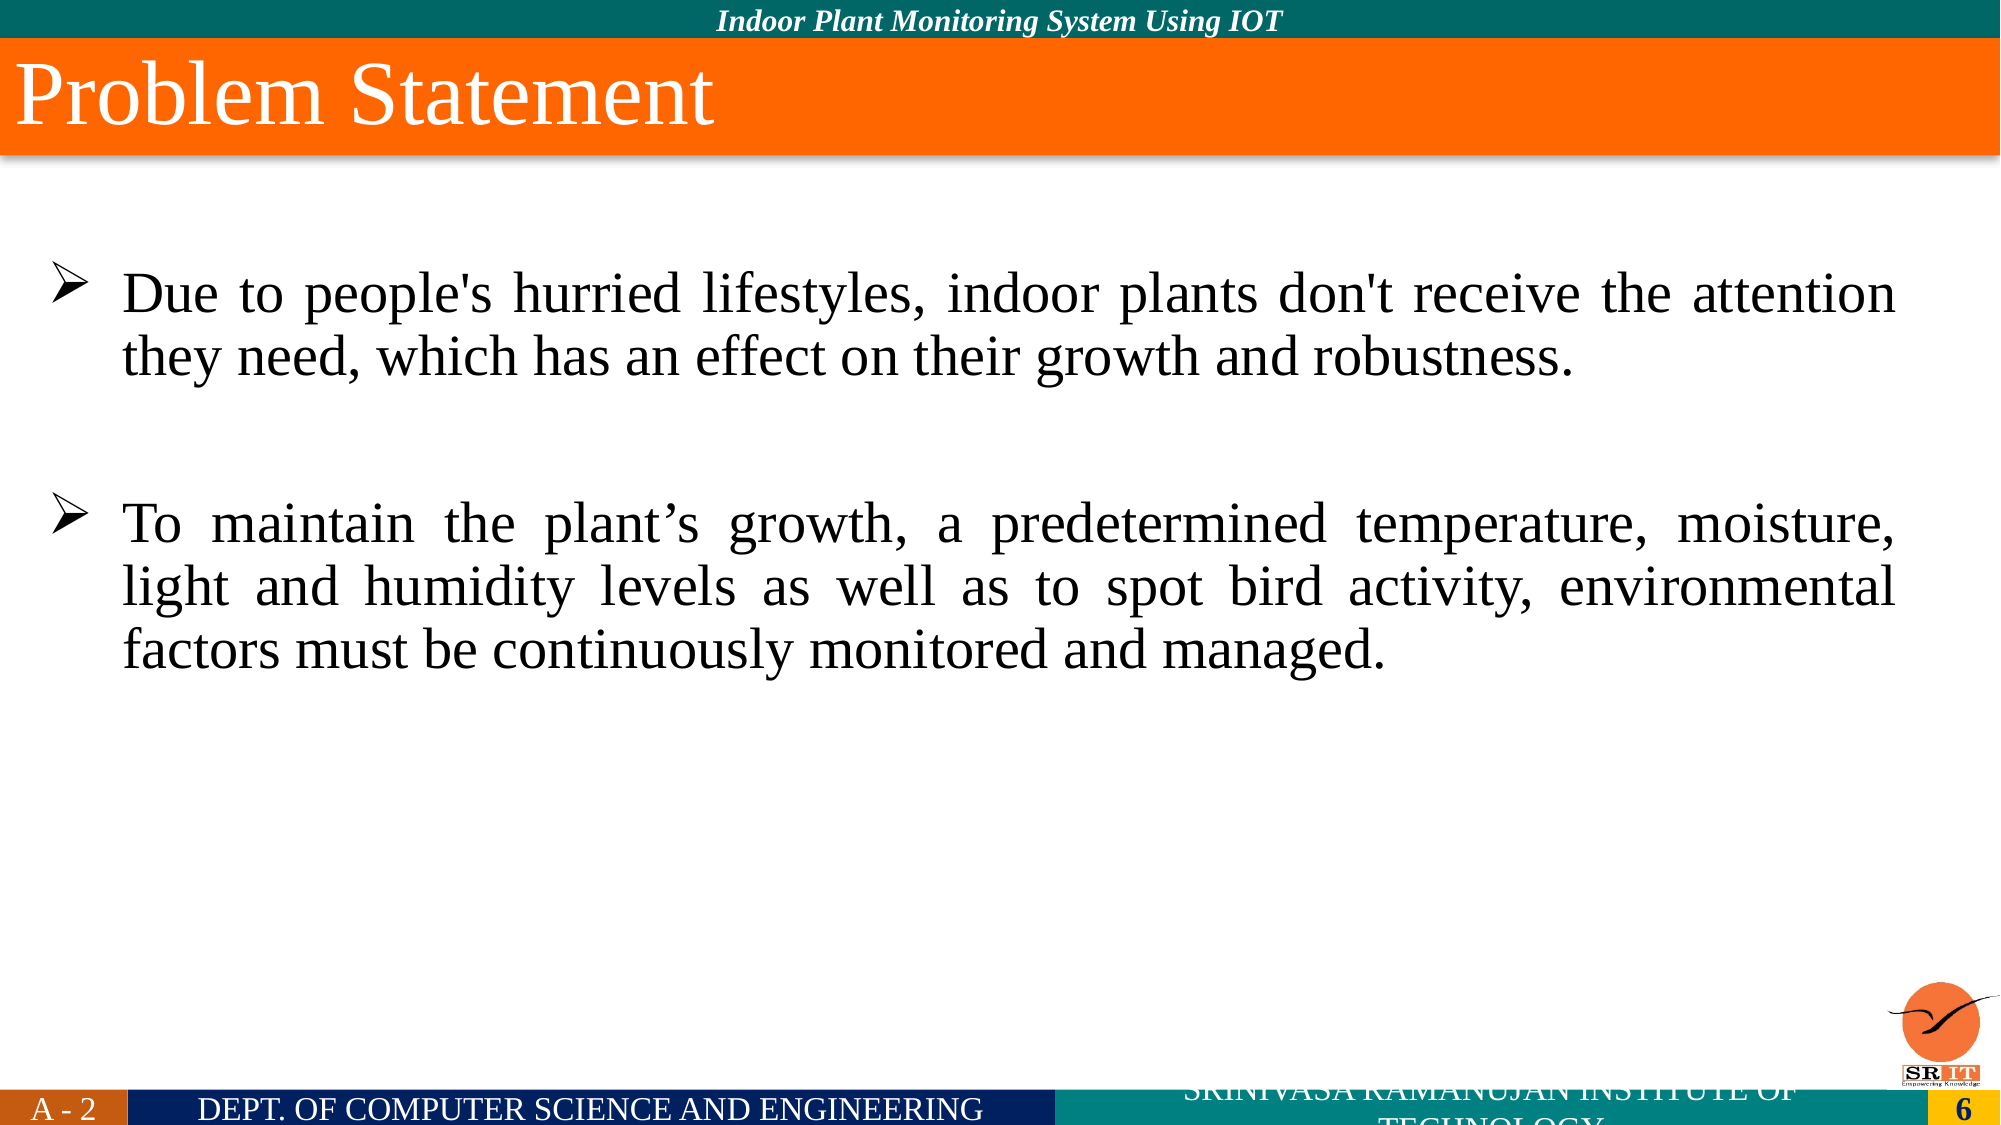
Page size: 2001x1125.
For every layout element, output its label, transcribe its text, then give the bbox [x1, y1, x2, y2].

list Due to people's hurried lifestyles, indoor plants don't receive the attention they need, which has an effect on their growth and robustness. To maintain the plant’s growth, a predetermined temperature, moisture, light and humidity levels as well as to spot bird activity, environmental factors must be continuously monitored and managed. [32, 254, 1913, 1013]
picture [1887, 977, 2000, 1090]
title Problem Statement [0, 38, 2000, 156]
